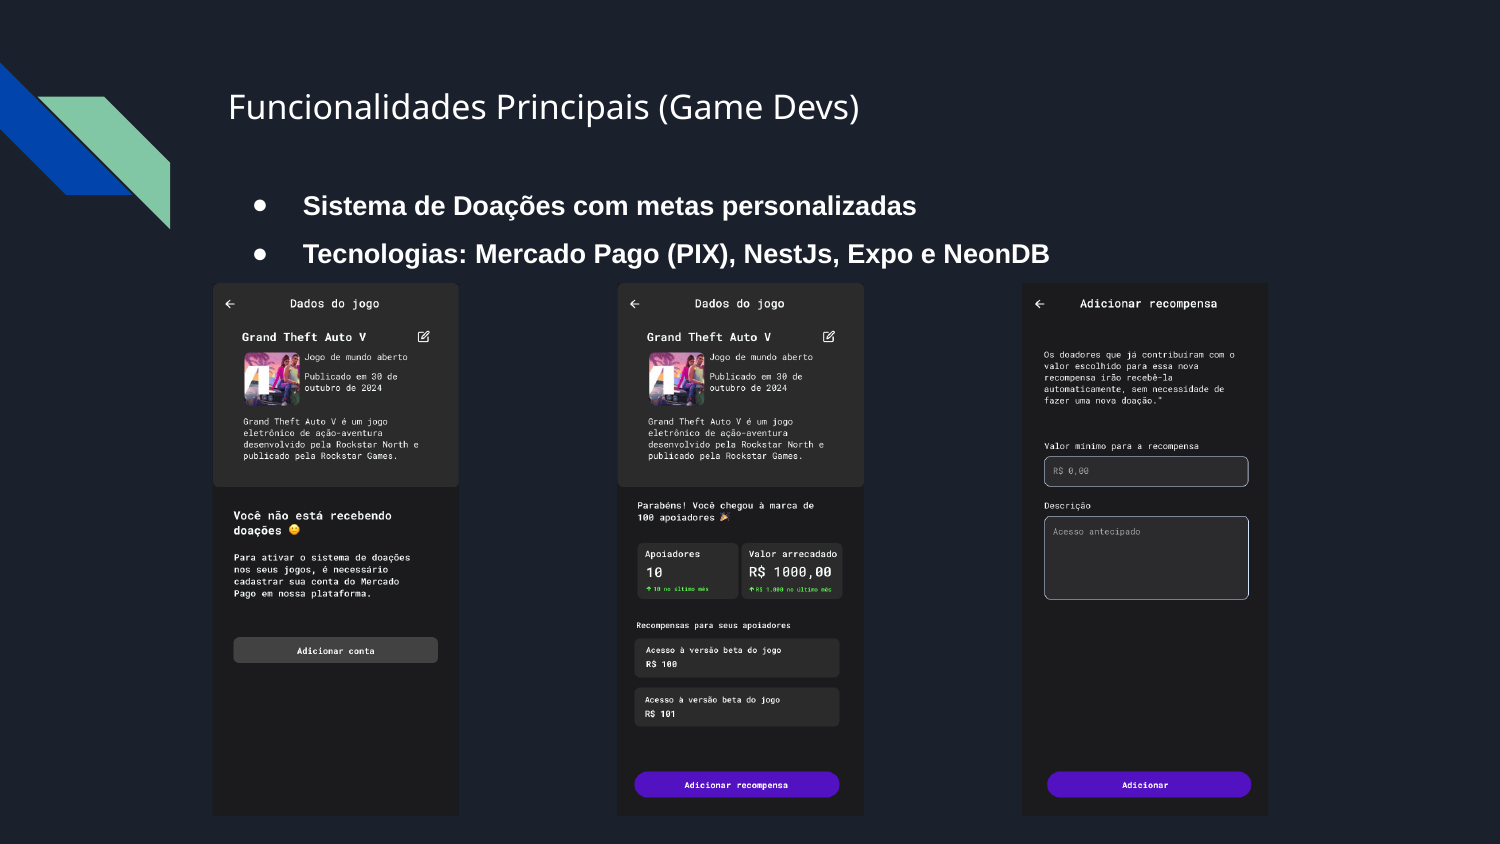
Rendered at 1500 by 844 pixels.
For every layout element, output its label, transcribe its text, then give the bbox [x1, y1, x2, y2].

picture [1021, 282, 1268, 816]
picture [617, 282, 864, 816]
picture [212, 283, 459, 816]
list Sistema de Doações com metas personalizadas Tecnologias: Mercado Pago (PIX), NestJs, Expo e NeonDB [212, 156, 1368, 735]
title Funcionalidades Principais (Game Devs) [212, 64, 1368, 142]
